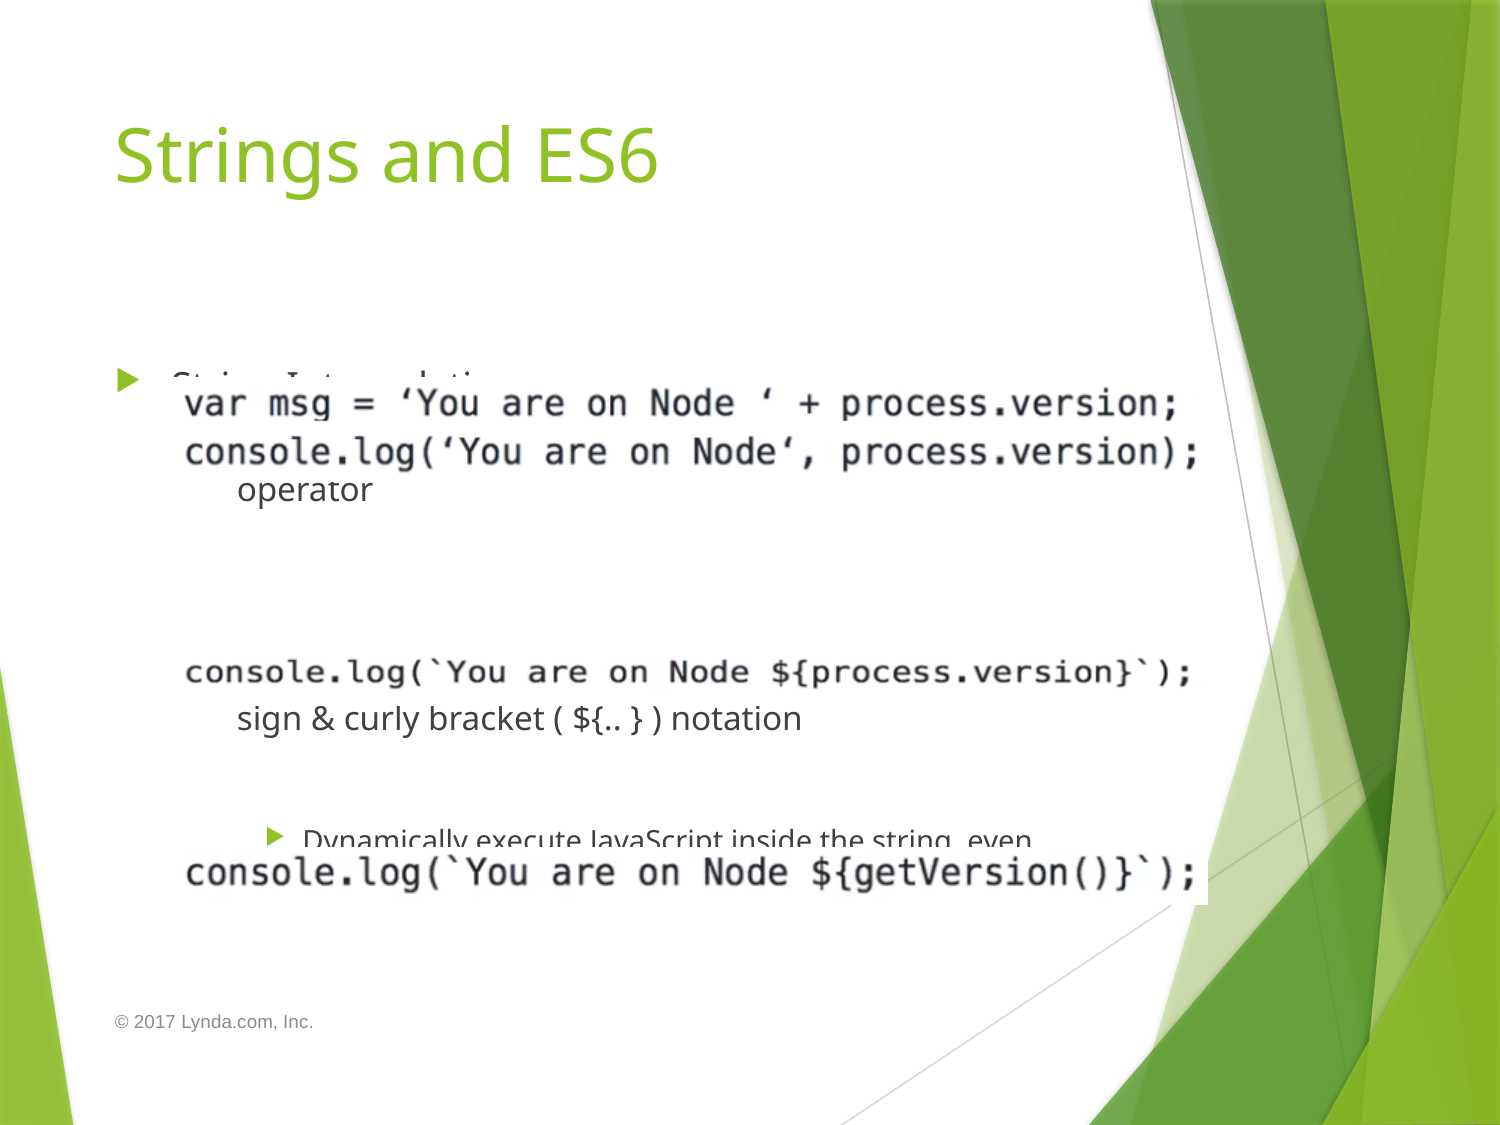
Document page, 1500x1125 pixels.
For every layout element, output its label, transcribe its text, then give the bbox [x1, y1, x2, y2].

picture [171, 847, 1209, 905]
footer © 2017 Lynda.com, Inc. [99, 991, 859, 1051]
title Strings and ES6 [99, 99, 1142, 317]
picture [171, 643, 1209, 706]
picture [171, 377, 1209, 482]
list String Interpolation ES5 dynamic strings use concatenation or the comma operator ES6 template strings use string interpolation with dollar sign & curly bracket ( ${.. } ) notation Dynamically execute JavaScript inside the string, even functions [99, 354, 1142, 992]
